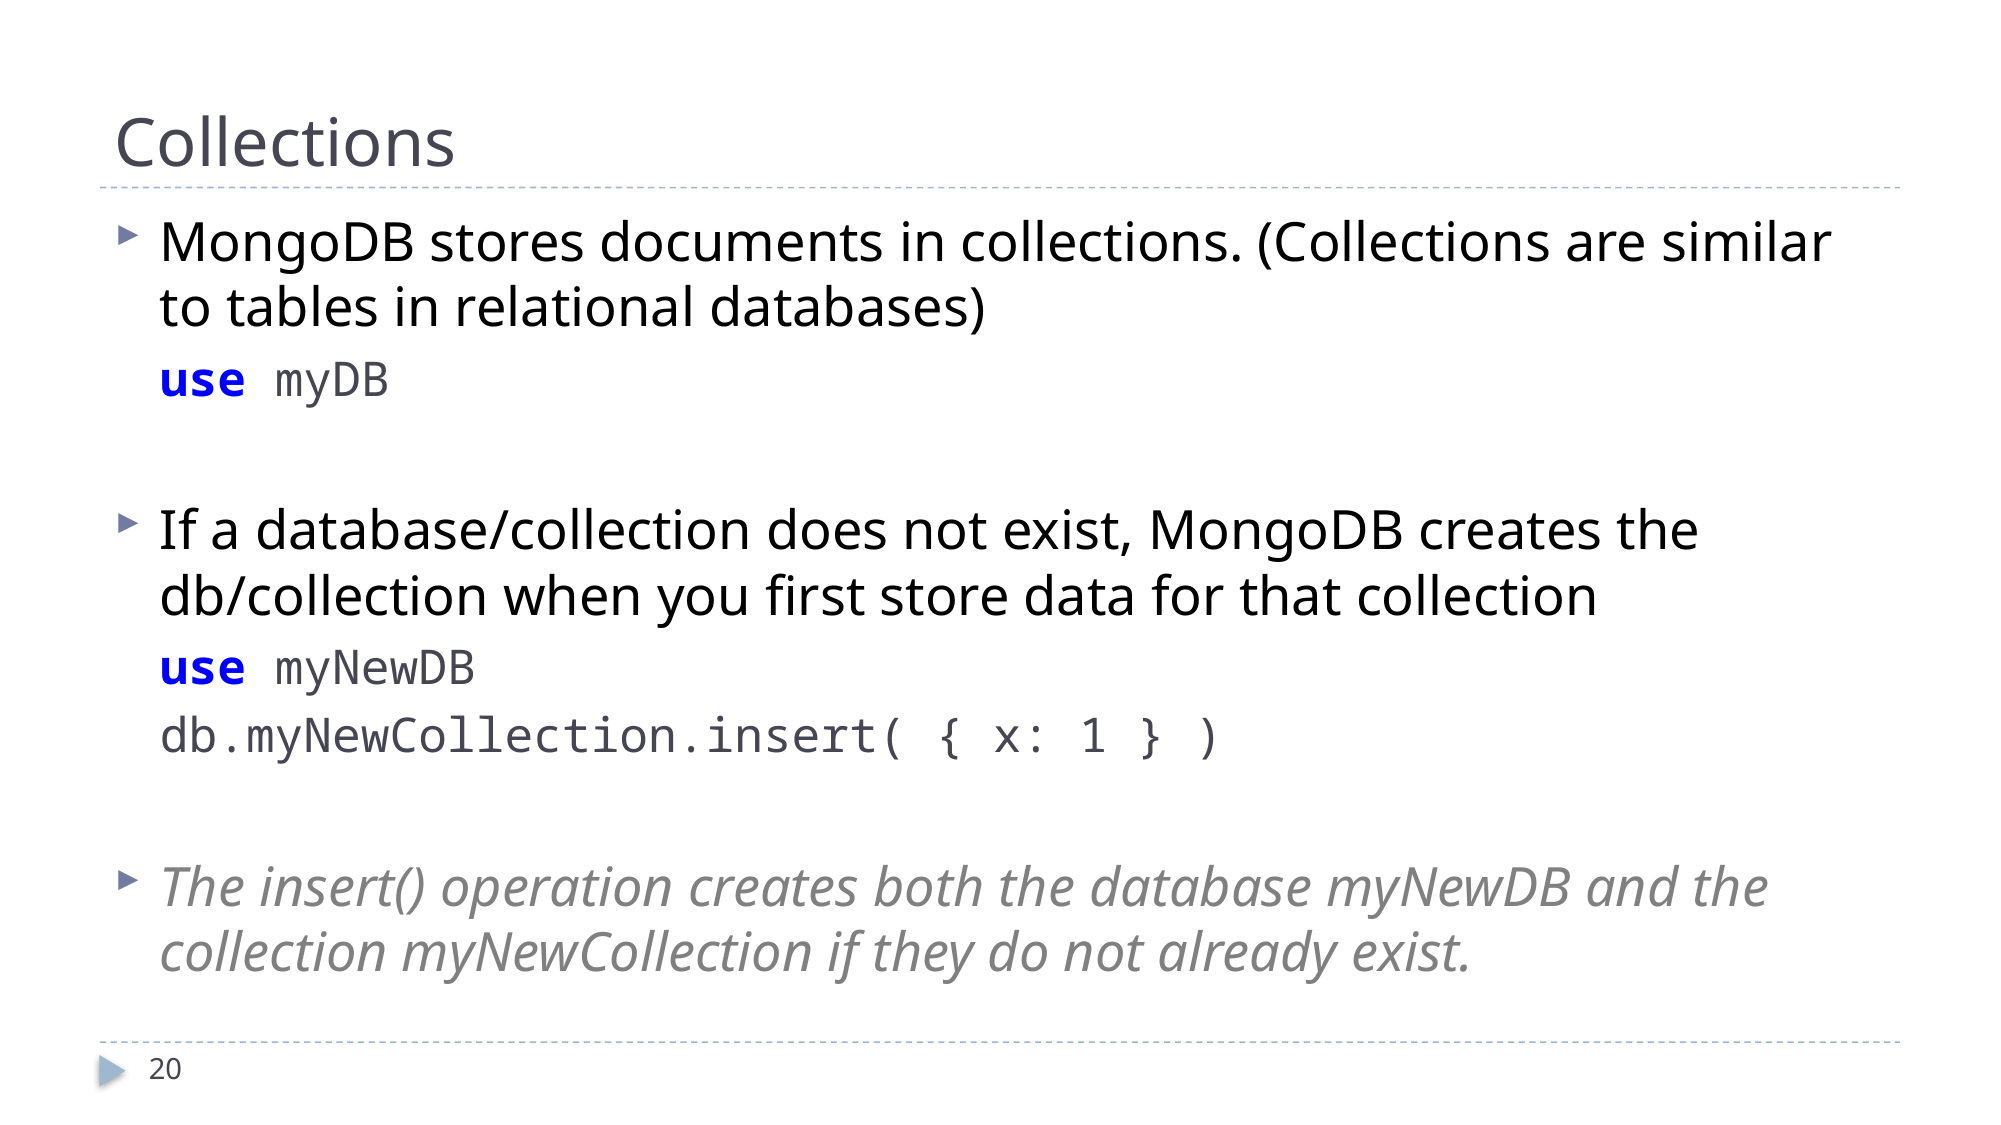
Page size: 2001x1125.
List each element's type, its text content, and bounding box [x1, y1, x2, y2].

list MongoDB stores documents in collections. (Collections are similar to tables in relational databases) use myDB If a database/collection does not exist, MongoDB creates the db/collection when you first store data for that collection use myNewDB db.myNewCollection.insert( { x: 1 } ) The insert() operation creates both the database myNewDB and the collection myNewCollection if they do not already exist. [99, 200, 1900, 1010]
slide_number 20 [133, 1042, 568, 1103]
title Collections [99, 24, 1900, 188]
